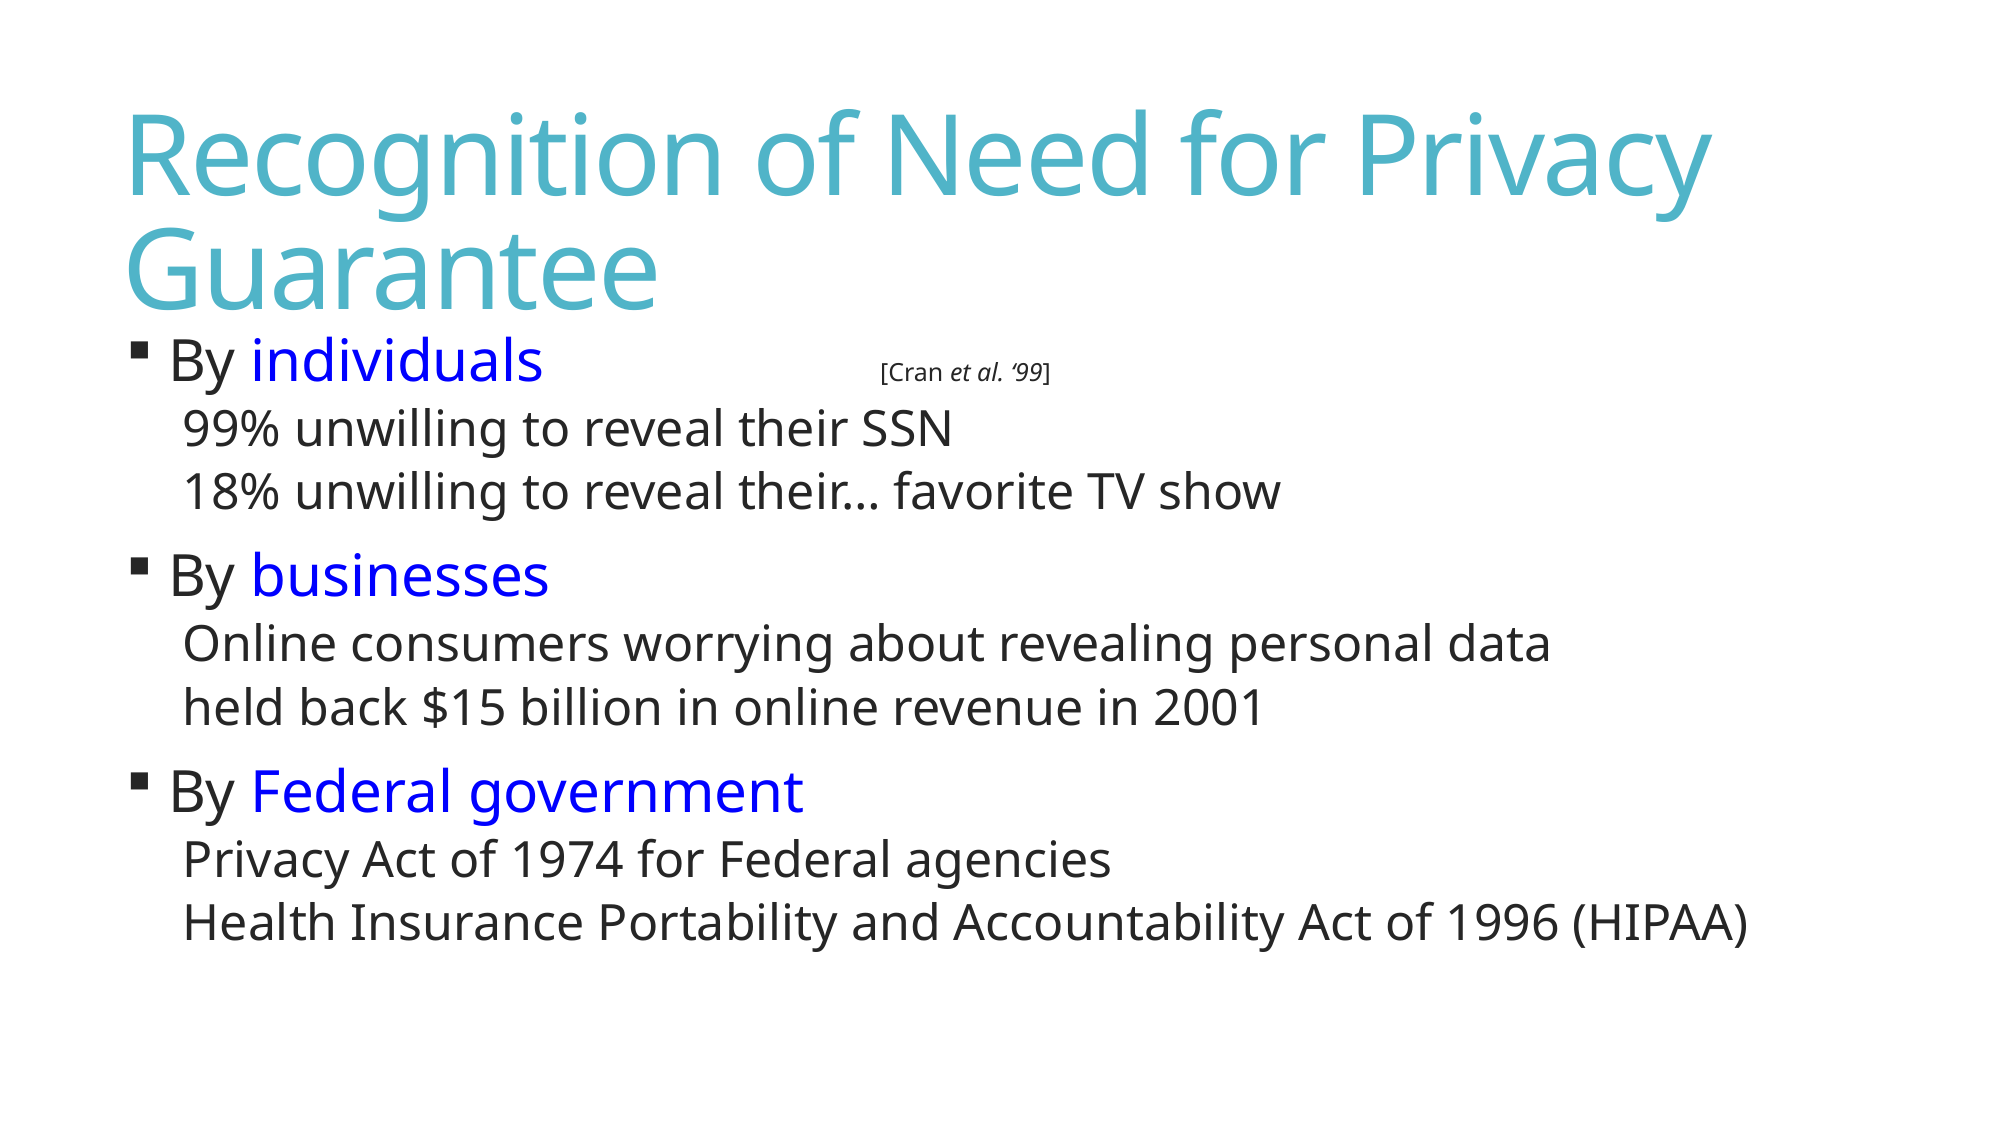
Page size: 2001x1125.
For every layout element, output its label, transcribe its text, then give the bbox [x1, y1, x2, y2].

list By individuals [Cran et al. ‘99] 99% unwilling to reveal their SSN 18% unwilling to reveal their… favorite TV show By businesses Online consumers worrying about revealing personal data held back $15 billion in online revenue in 2001 By Federal government Privacy Act of 1974 for Federal agencies Health Insurance Portability and Accountability Act of 1996 (HIPAA) [111, 326, 1855, 1053]
title Recognition of Need for Privacy Guarantee [107, 81, 1875, 354]
